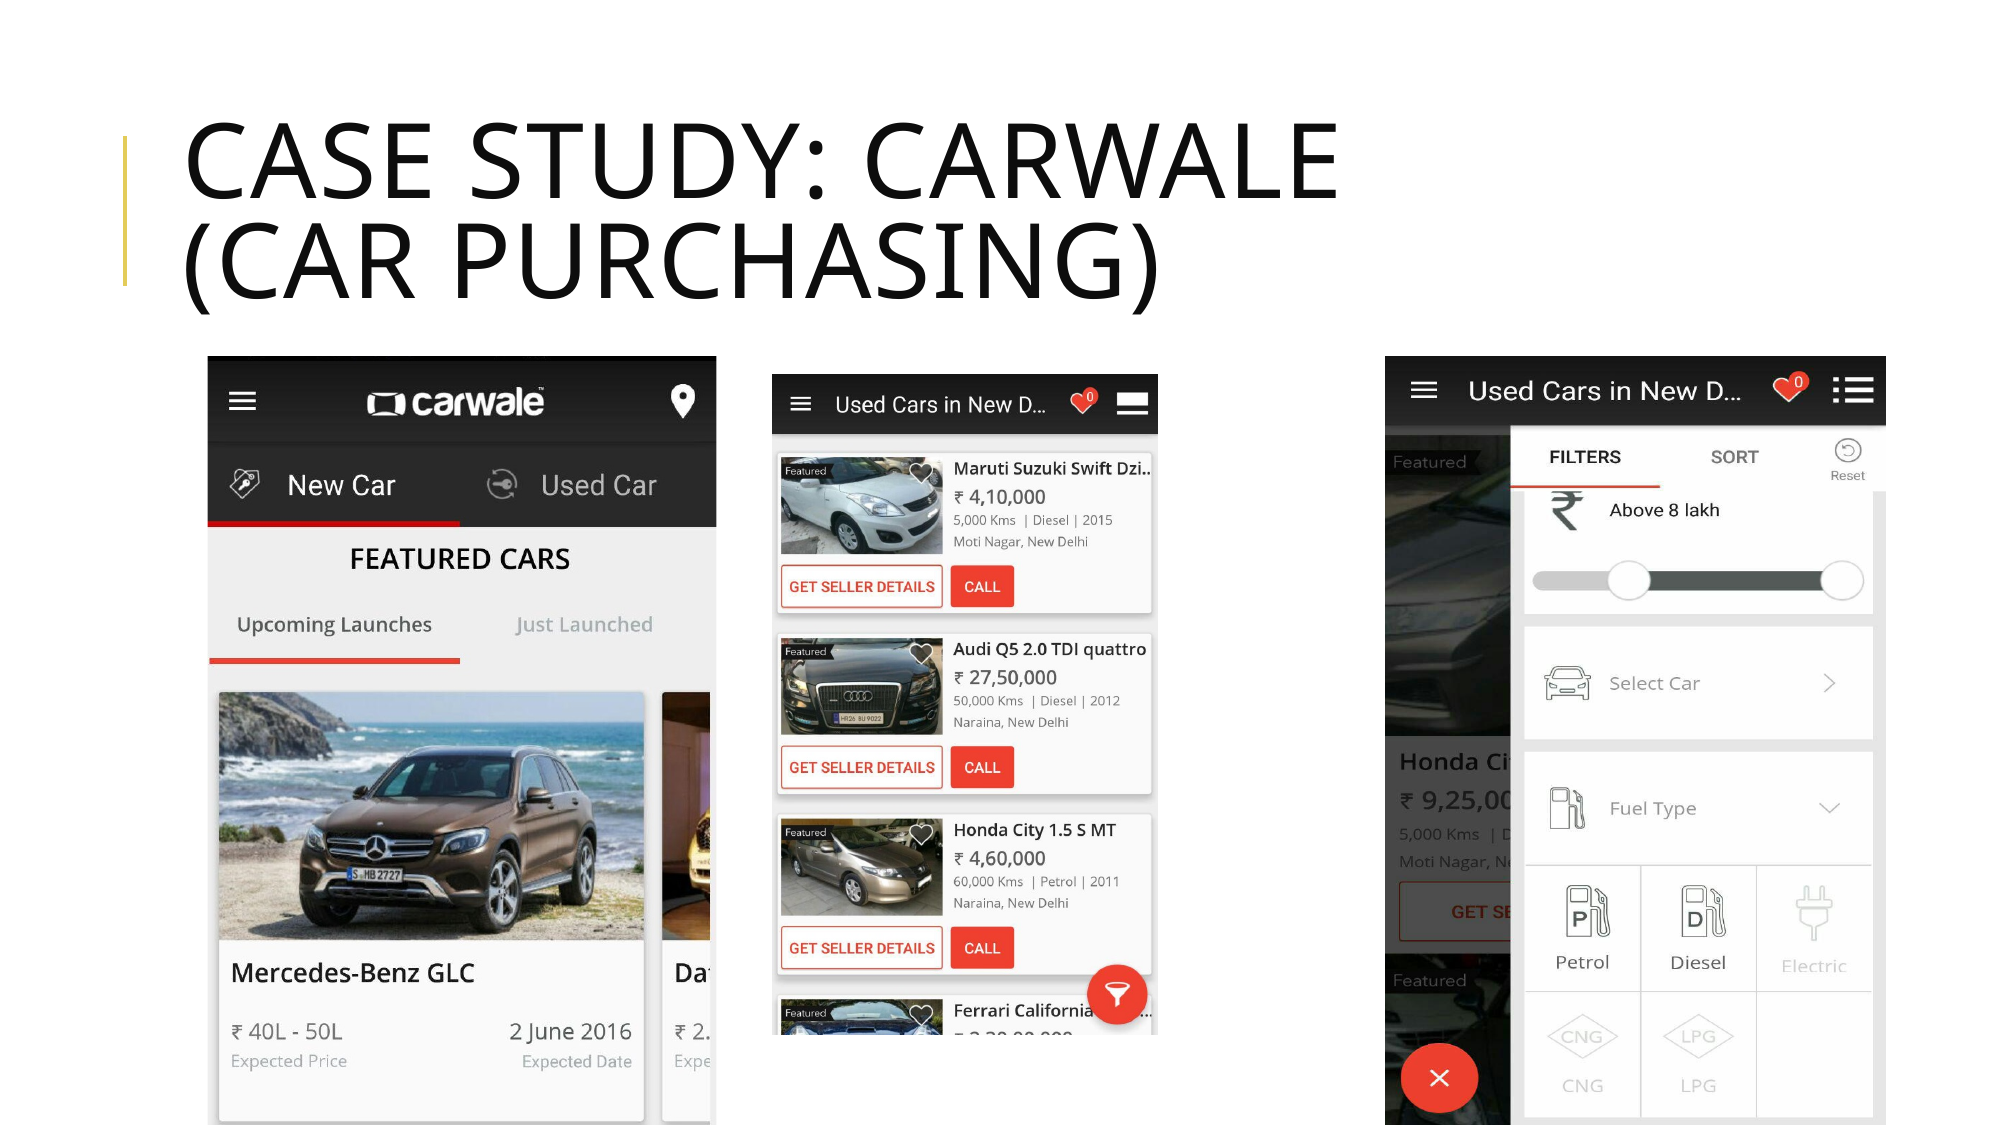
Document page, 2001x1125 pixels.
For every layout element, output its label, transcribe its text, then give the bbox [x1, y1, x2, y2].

picture [207, 356, 717, 1125]
title Case Study: CarWale (Car Purchasing) [168, 96, 1763, 342]
picture [1385, 355, 1886, 1125]
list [772, 374, 1158, 1036]
